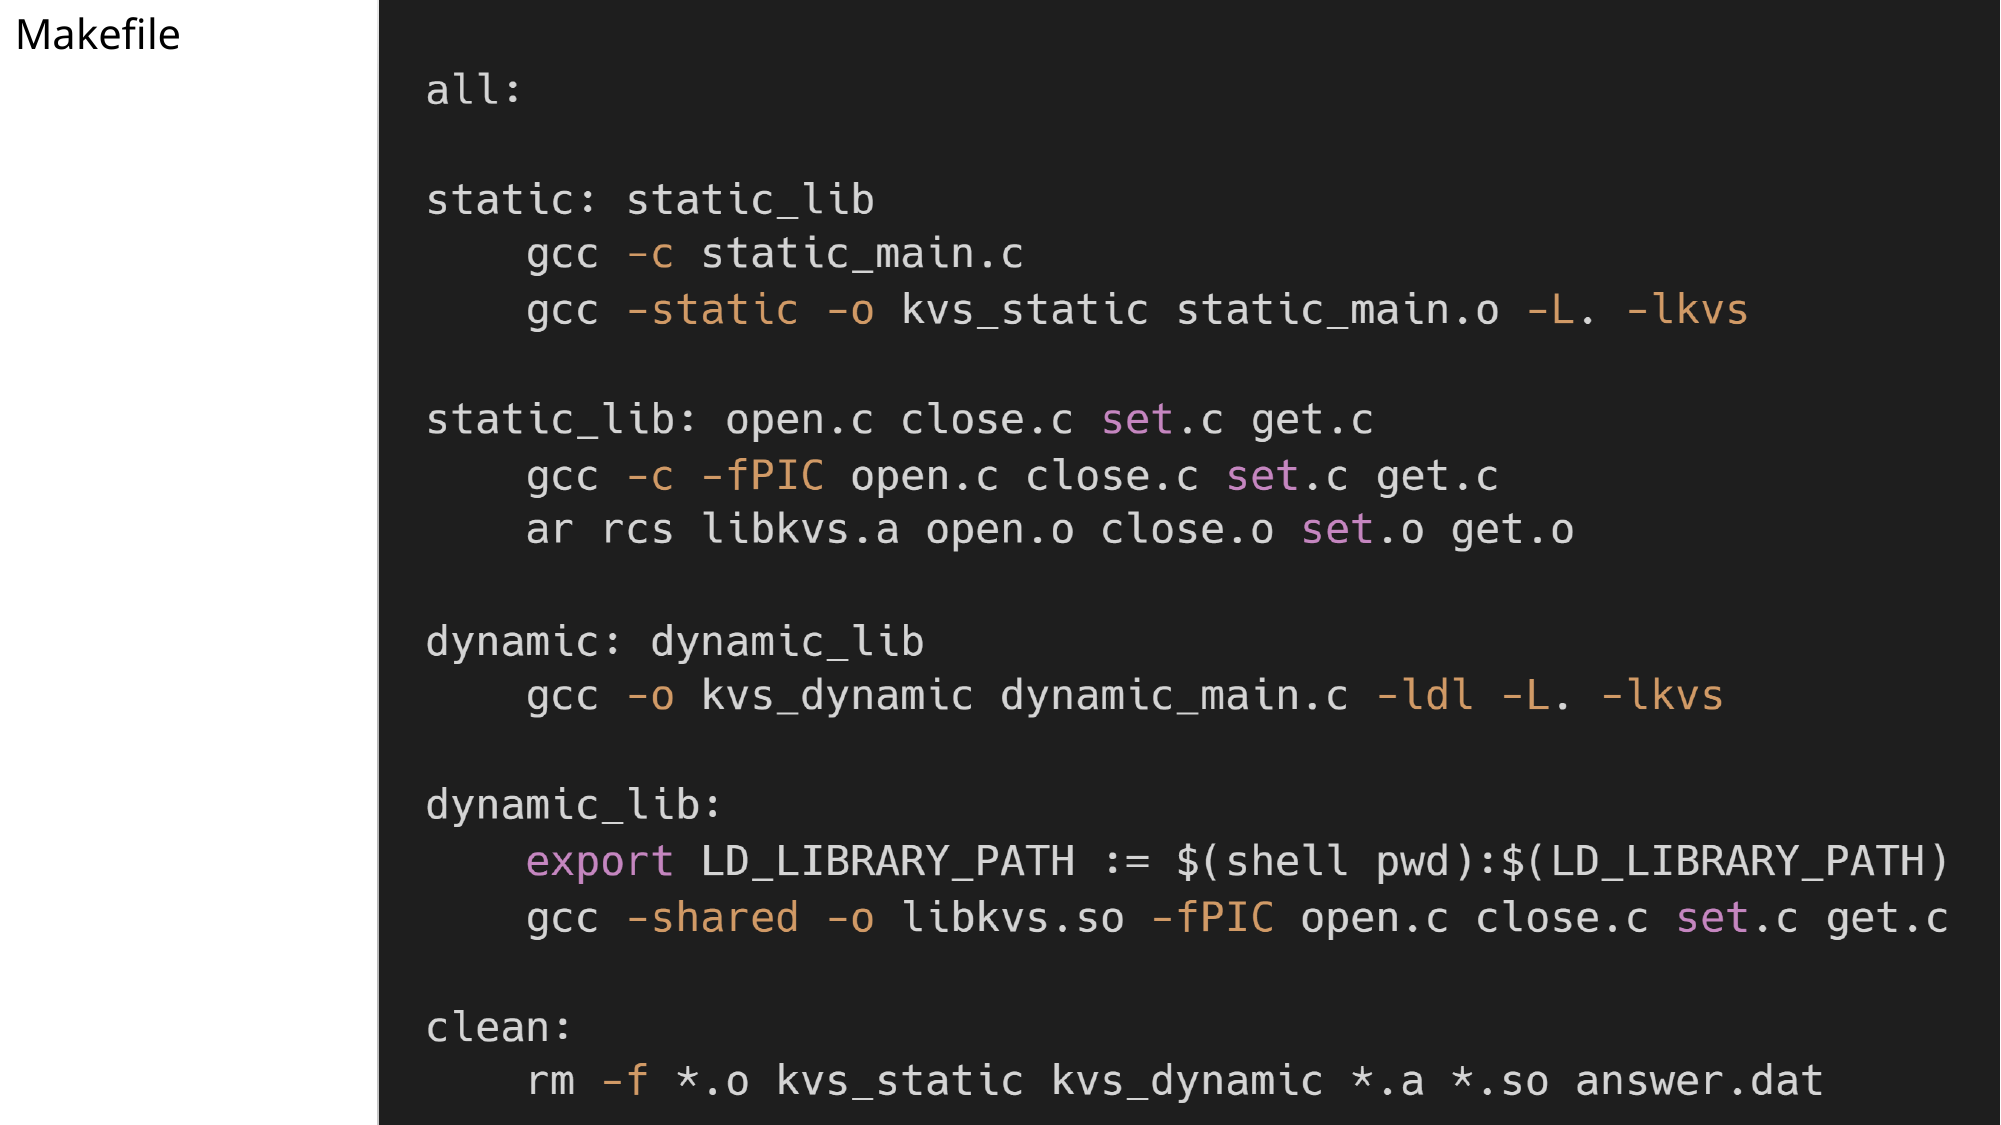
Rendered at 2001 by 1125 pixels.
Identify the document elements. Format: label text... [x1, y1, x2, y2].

picture [377, 0, 2000, 1125]
text_box Makefile [0, 0, 330, 65]
